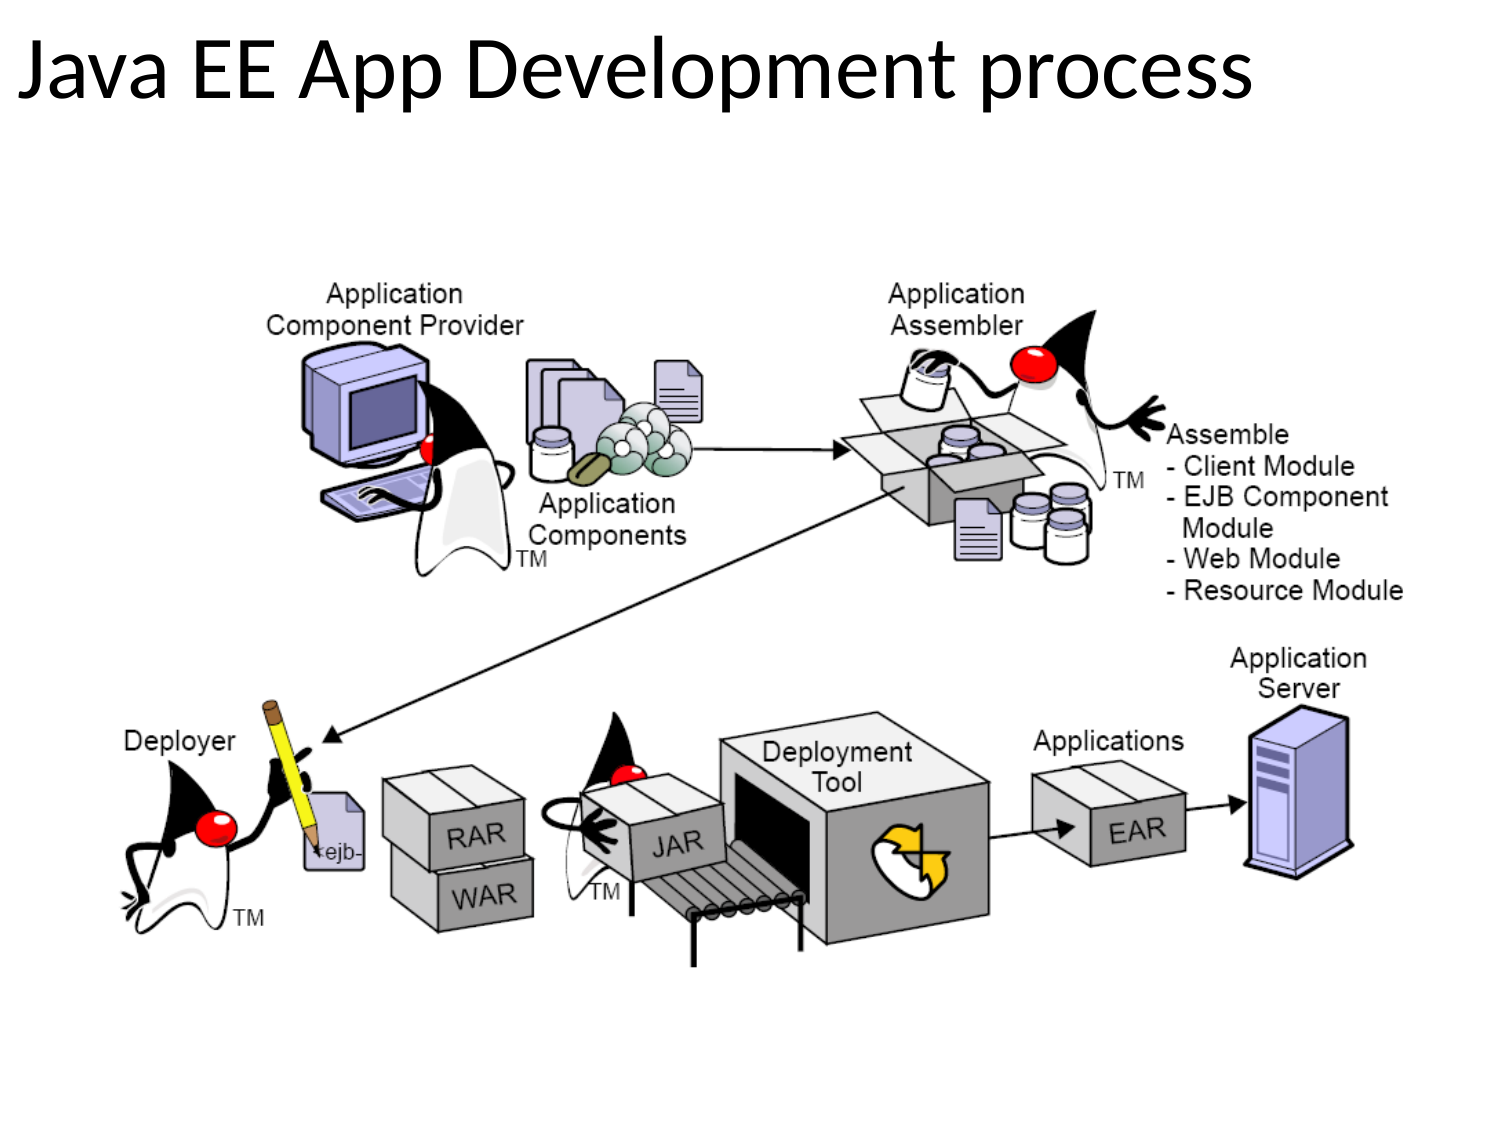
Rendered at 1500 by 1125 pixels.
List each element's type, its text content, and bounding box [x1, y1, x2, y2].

title Java EE App Development process [0, 0, 1275, 125]
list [74, 272, 1426, 995]
